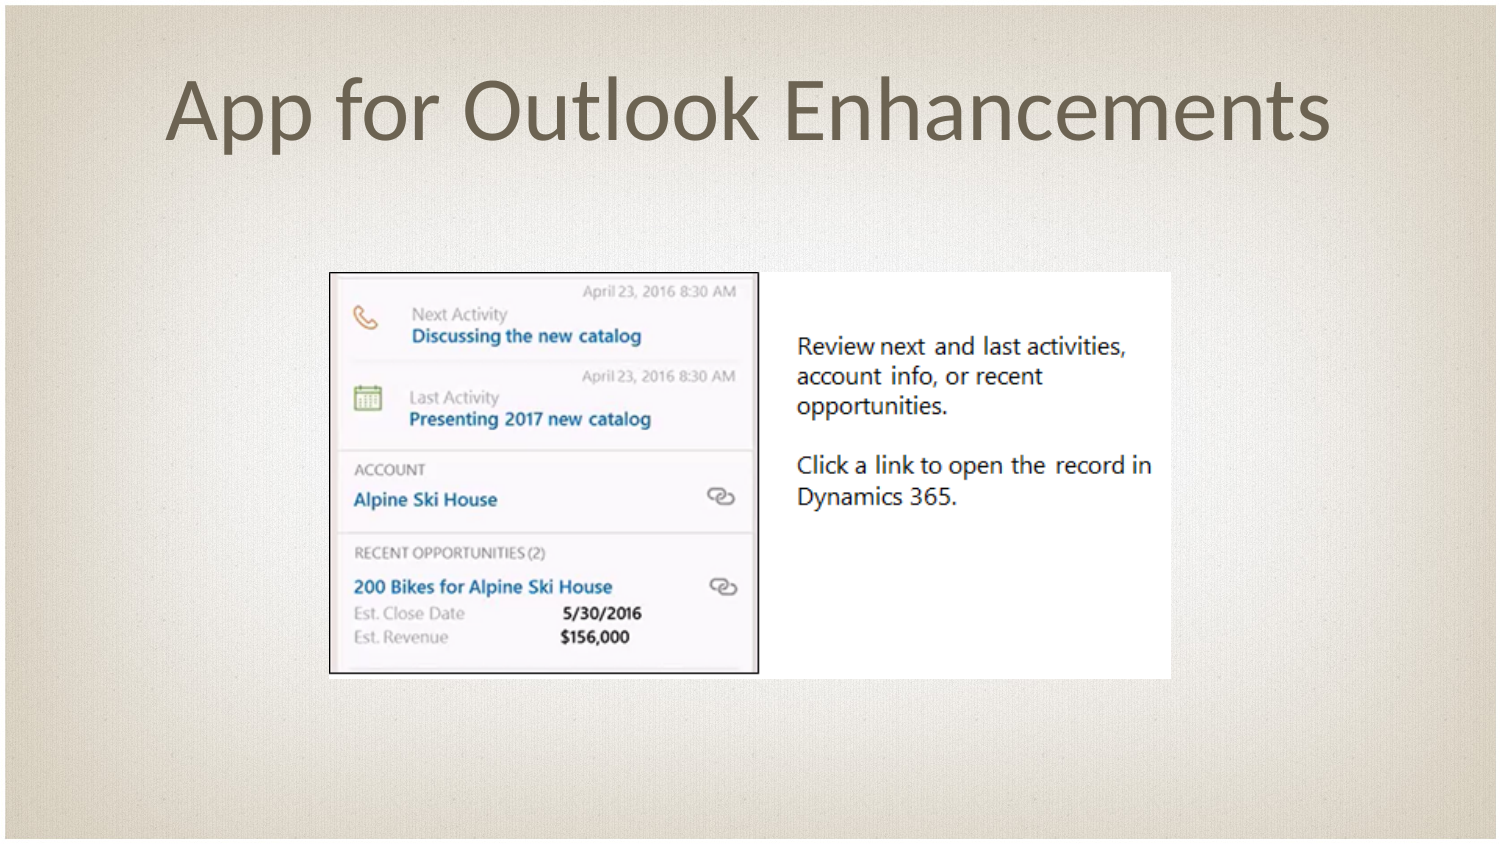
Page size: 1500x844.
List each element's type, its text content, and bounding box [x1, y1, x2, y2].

title App for Outlook Enhancements [75, 33, 1425, 175]
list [329, 271, 1171, 679]
picture [0, 0, 1500, 844]
